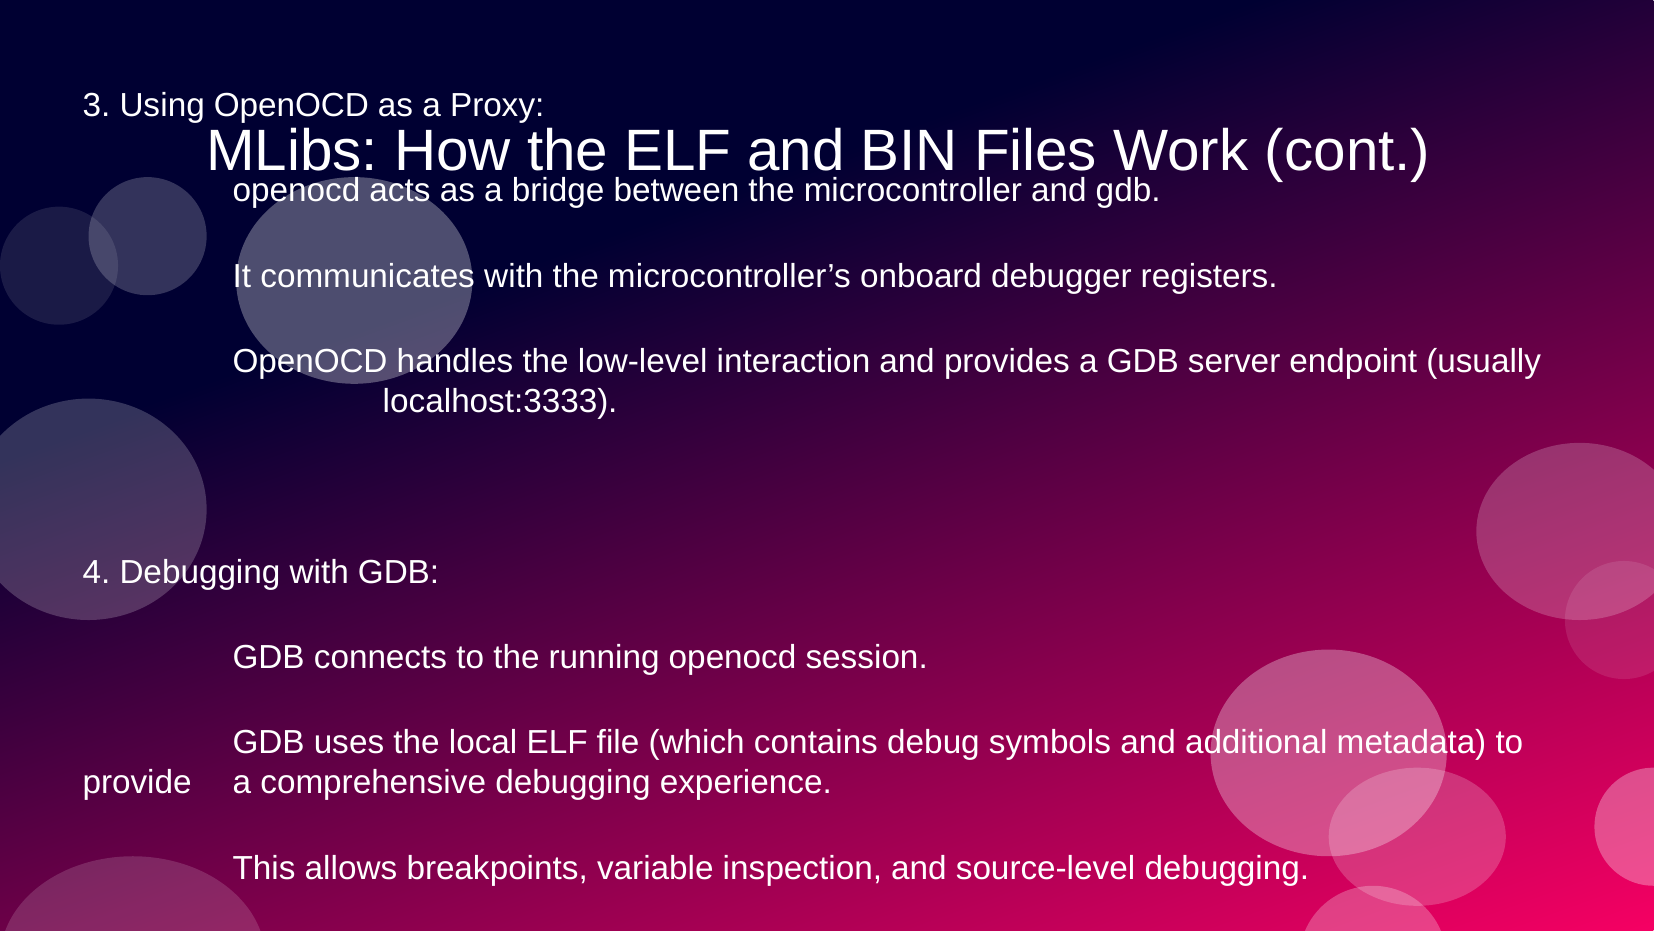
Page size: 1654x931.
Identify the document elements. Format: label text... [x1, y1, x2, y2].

title MLibs: How the ELF and BIN Files Work (cont.) [75, 69, 1564, 225]
subtitle 3. Using OpenOCD as a Proxy: openocd acts as a bridge between the microcontroller and gdb. It communicates with the microcontroller’s onboard debugger registers. OpenOCD handles the low-level interaction and provides a GDB server endpoint (usually localhost:3333). 4. Debugging with GDB: GDB connects to the running openocd session. GDB uses the local ELF file (which contains debug symbols and additional metadata) to provide a comprehensive debugging experience. This allows breakpoints, variable inspection, and source-level debugging. [82, 215, 1571, 931]
